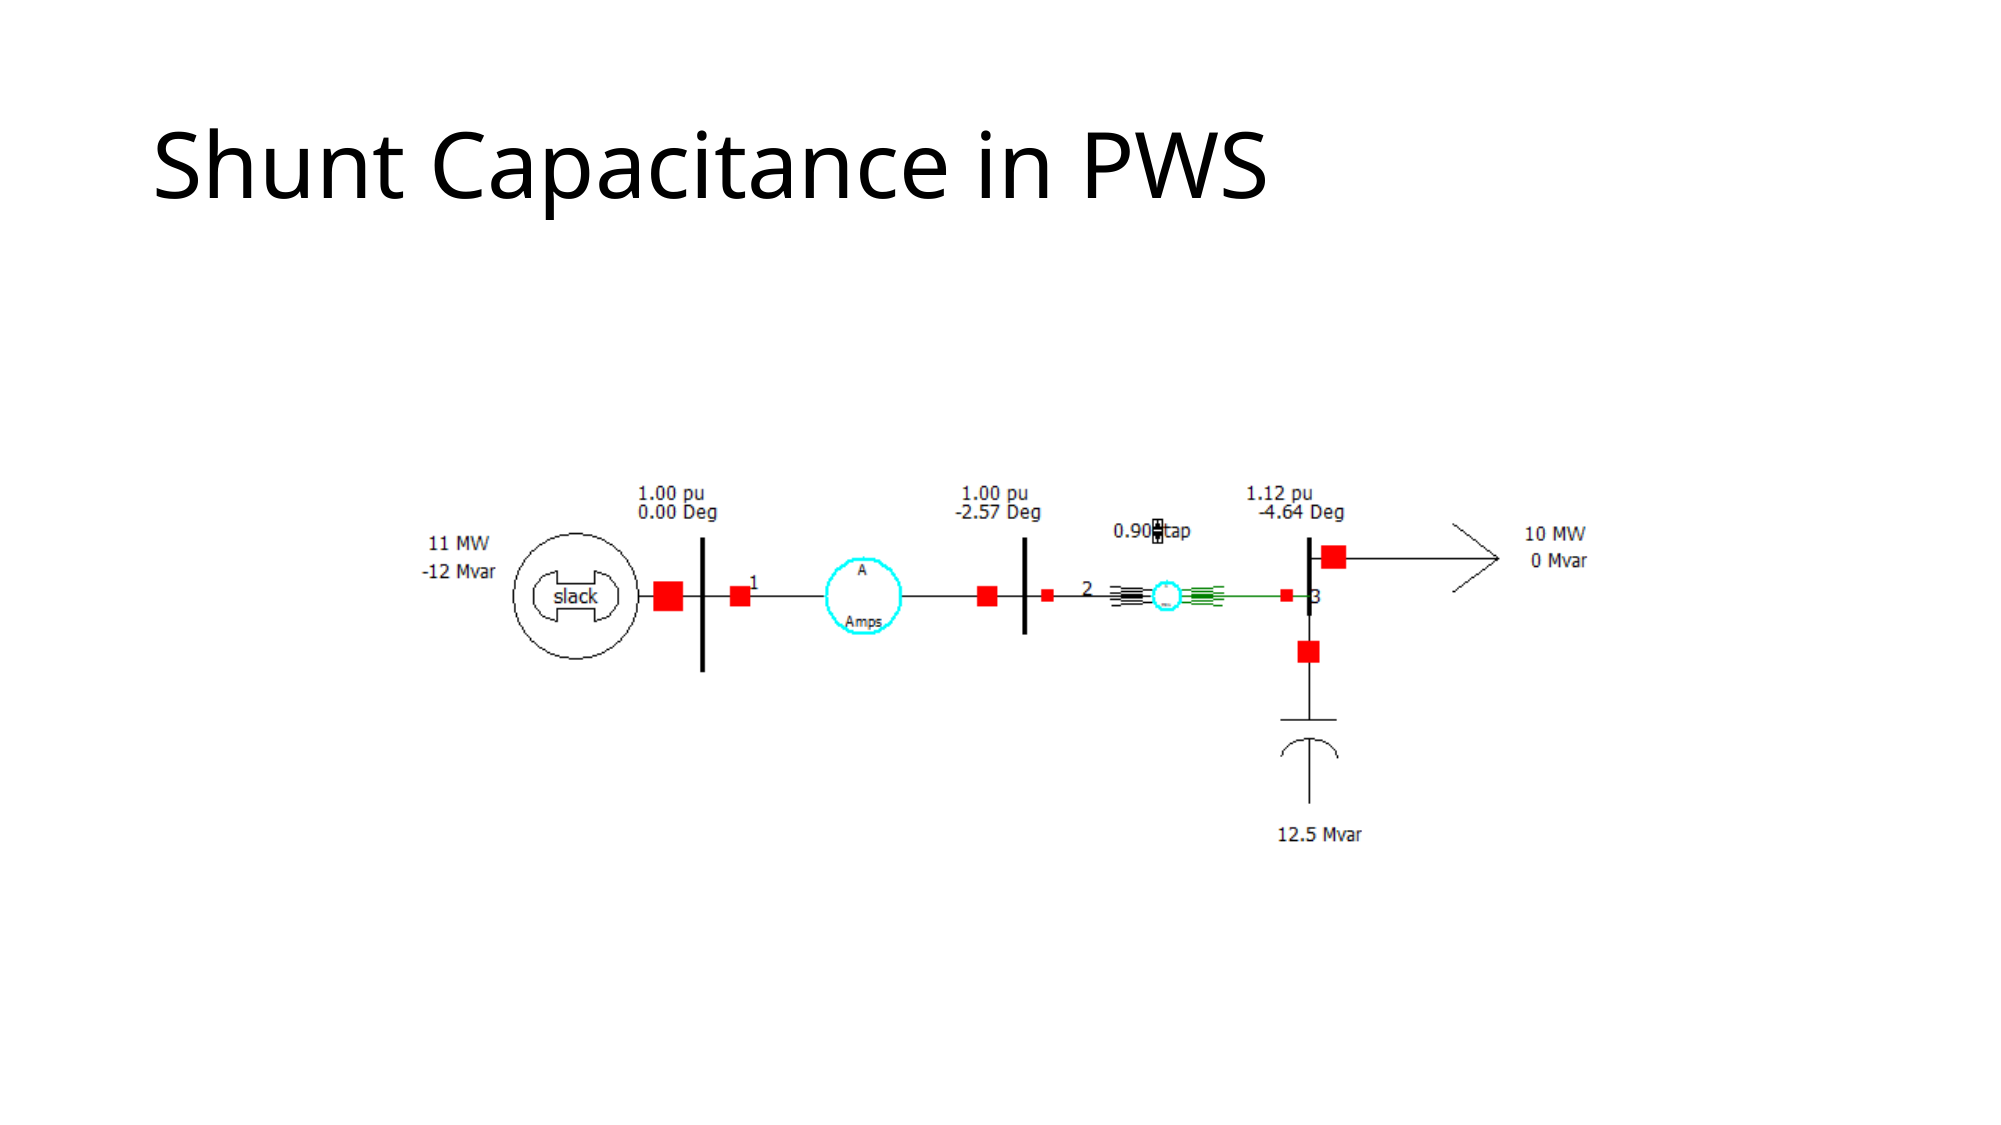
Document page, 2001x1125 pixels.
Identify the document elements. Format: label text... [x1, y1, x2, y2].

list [394, 436, 1606, 876]
title Shunt Capacitance in PWS [137, 59, 1863, 278]
